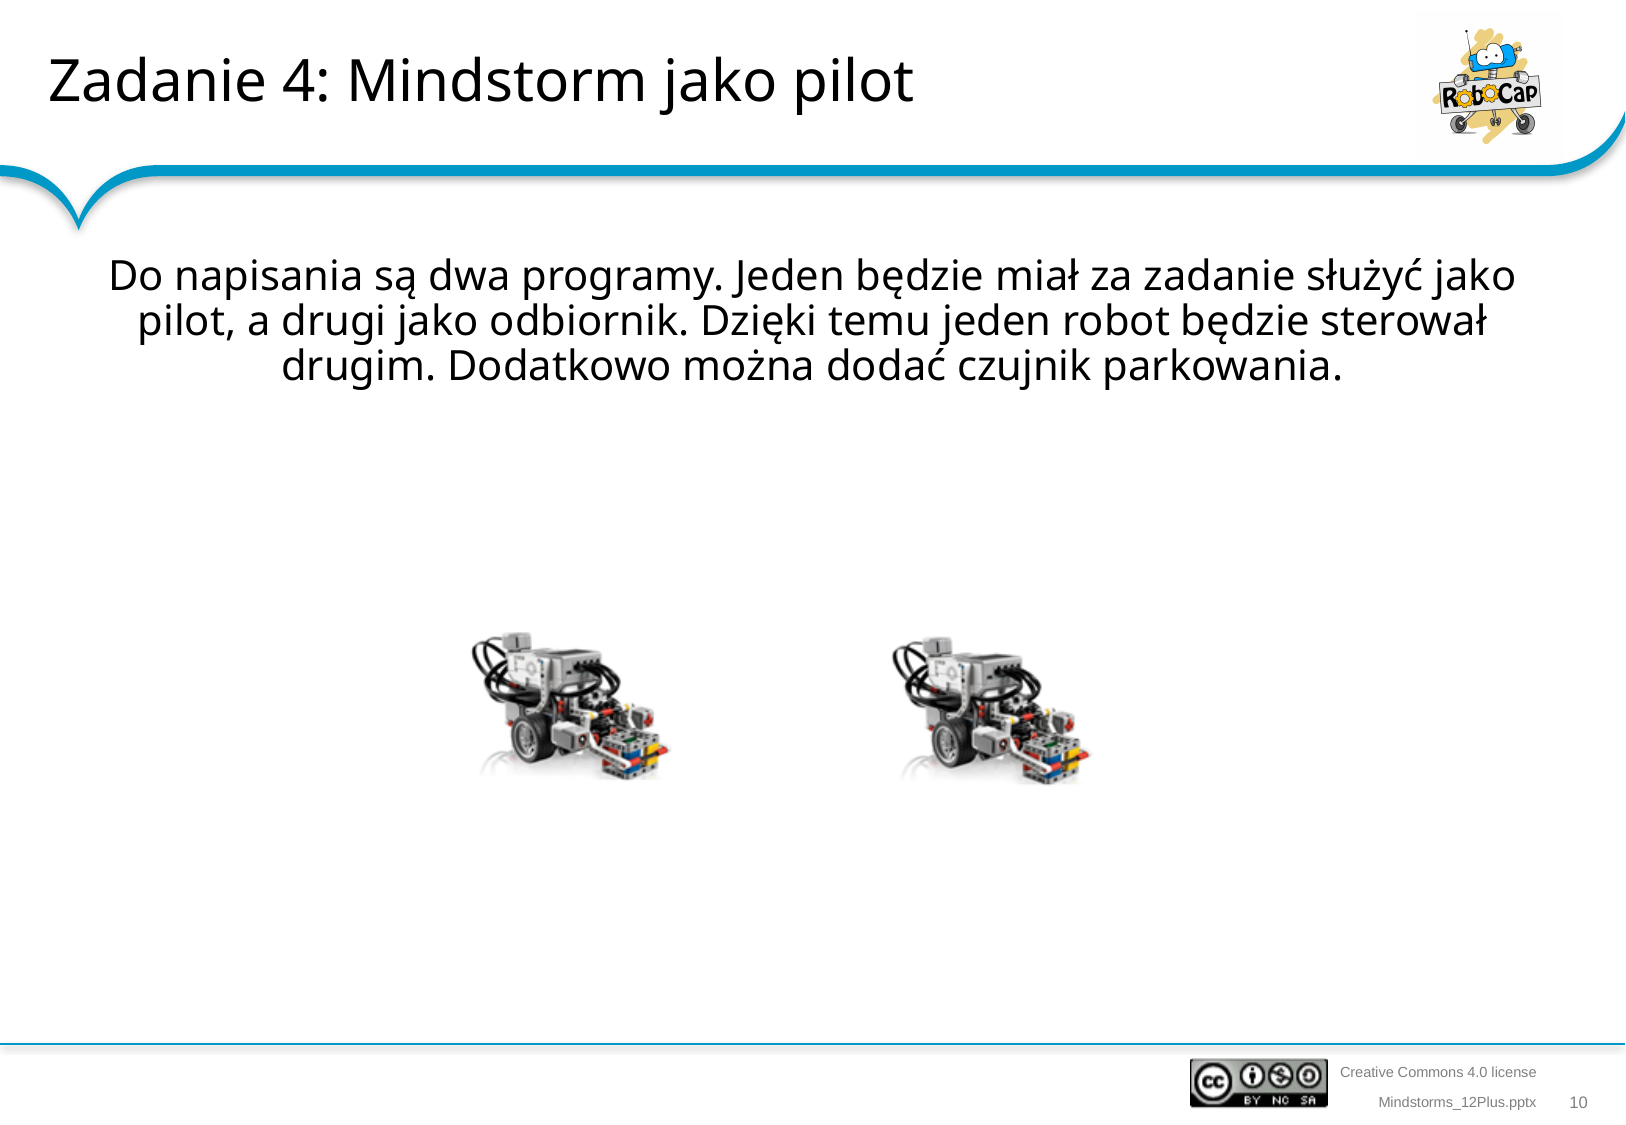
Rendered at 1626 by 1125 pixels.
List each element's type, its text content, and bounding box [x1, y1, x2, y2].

list Do napisania są dwa programy. Jeden będzie miał za zadanie służyć jako pilot, a drugi jako odbiornik. Dzięki temu jeden robot będzie sterował drugim. Dodatkowo można dodać czujnik parkowania. [44, 246, 1581, 1007]
slide_number Creative Commons 4.0 license [1104, 1053, 1544, 1088]
footer Mindstorms_12Plus.pptx [1105, 1086, 1543, 1117]
title Zadanie 4: Mindstorm jako pilot [0, 0, 1625, 165]
slide_number 10 [1568, 1091, 1589, 1112]
picture [398, 562, 1181, 852]
